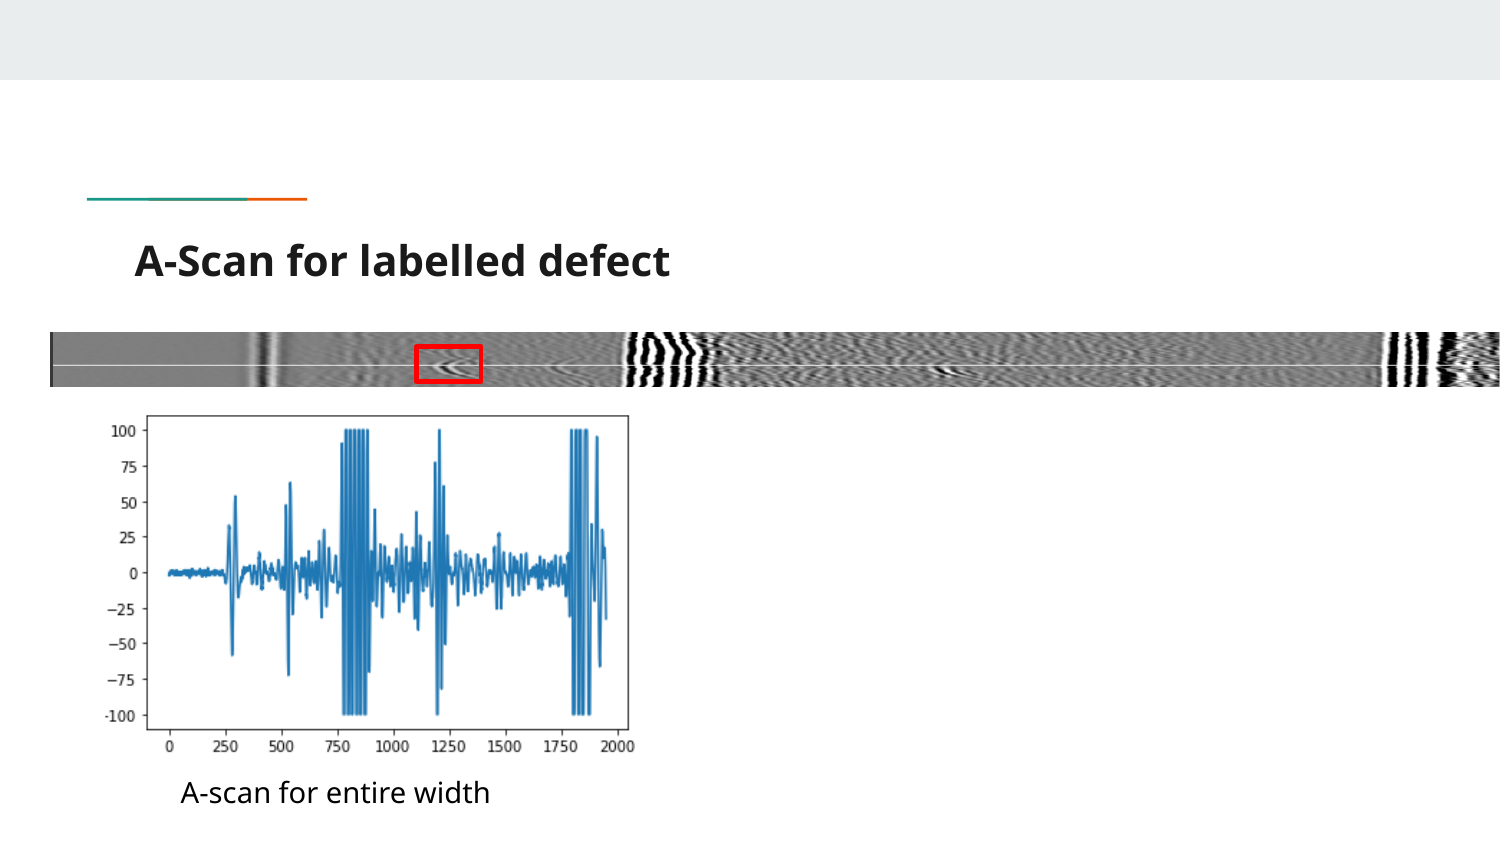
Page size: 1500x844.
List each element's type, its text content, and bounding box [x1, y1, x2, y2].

picture [105, 415, 645, 757]
title A-Scan for labelled defect [119, 216, 1381, 305]
text_box A-scan for entire width [165, 765, 585, 825]
picture [49, 332, 1500, 387]
